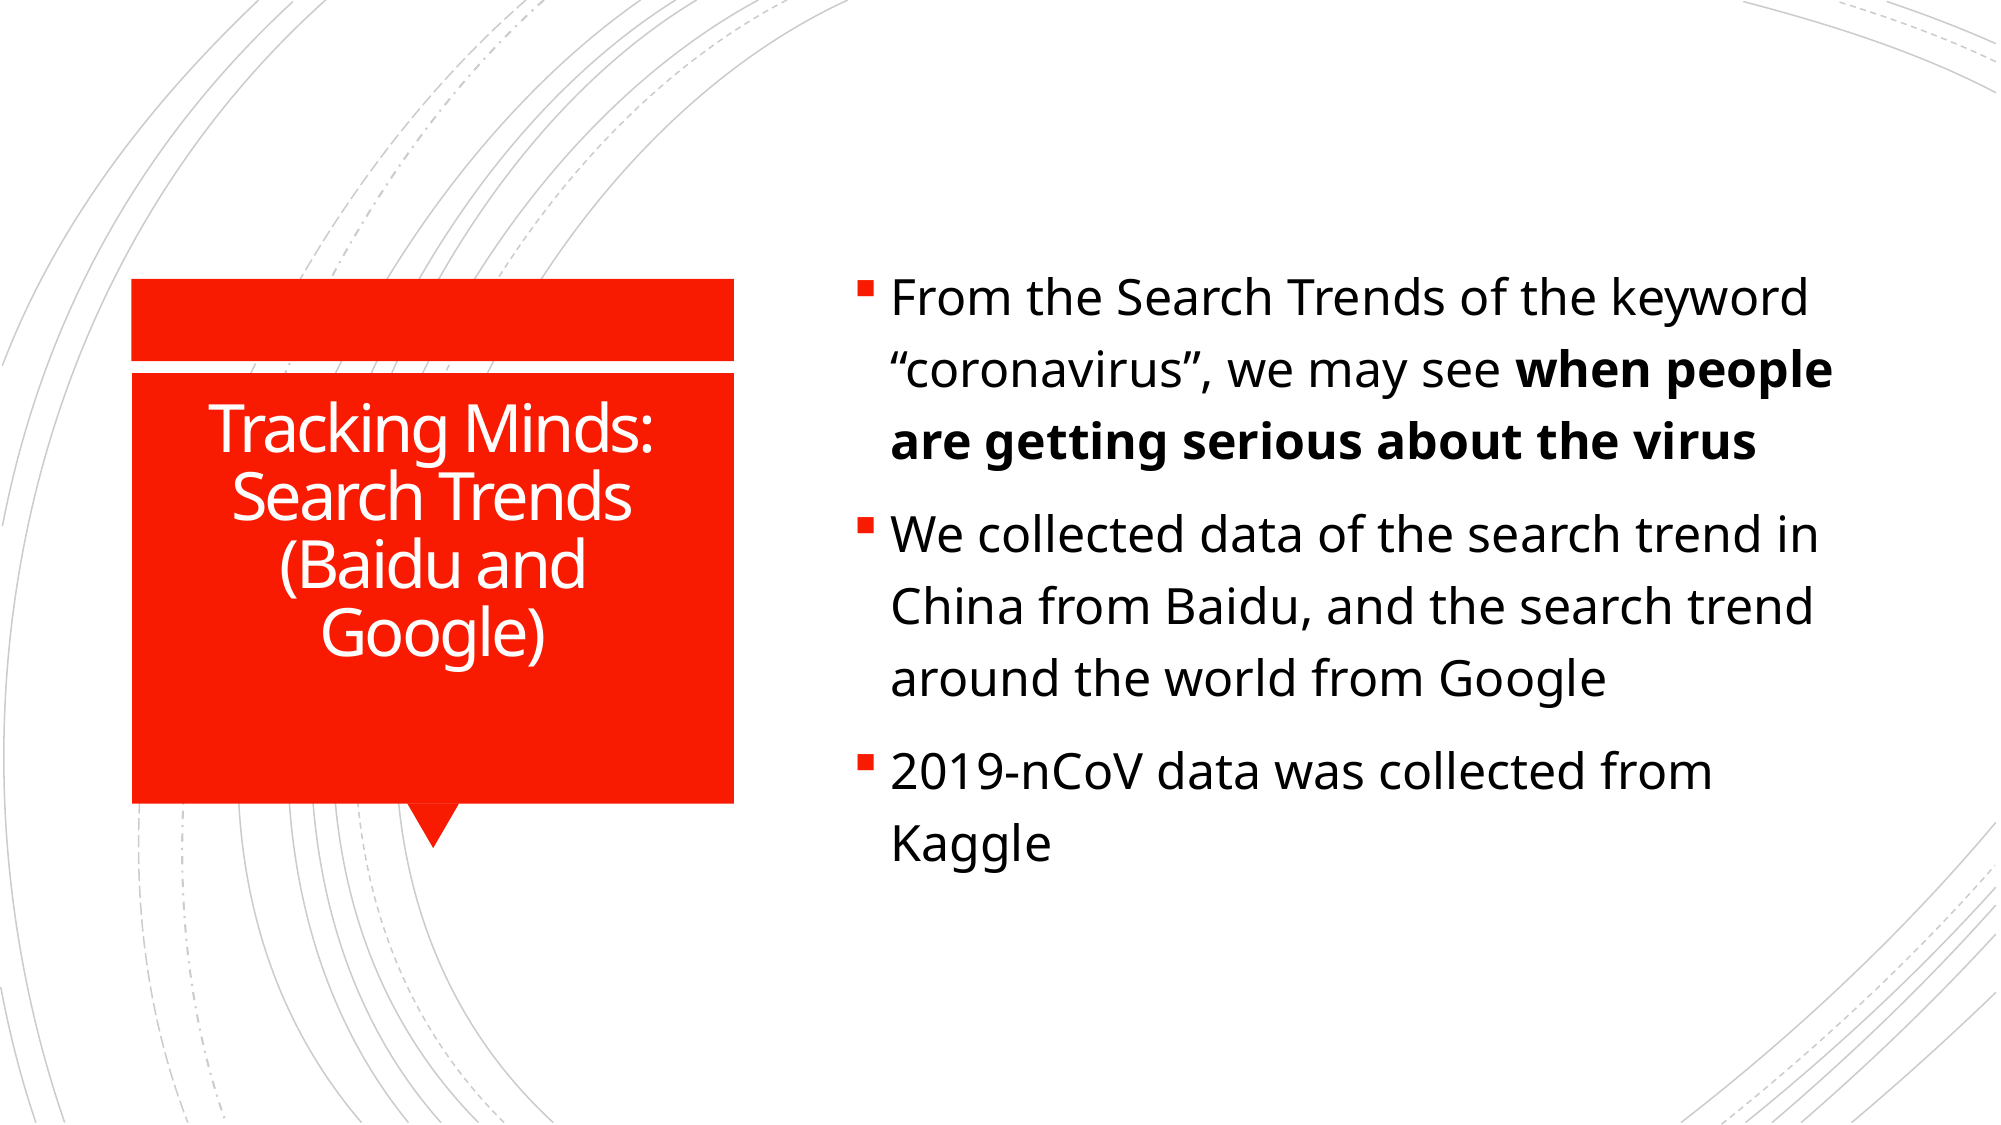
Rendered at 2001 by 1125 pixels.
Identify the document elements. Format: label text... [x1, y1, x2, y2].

list From the Search Trends of the keyword “coronavirus”, we may see when people are getting serious about the virus We collected data of the search trend in China from Baidu, and the search trend around the world from Google 2019-nCoV data was collected from Kaggle [838, 131, 1868, 993]
title Tracking Minds: Search Trends (Baidu and Google) [145, 454, 721, 671]
